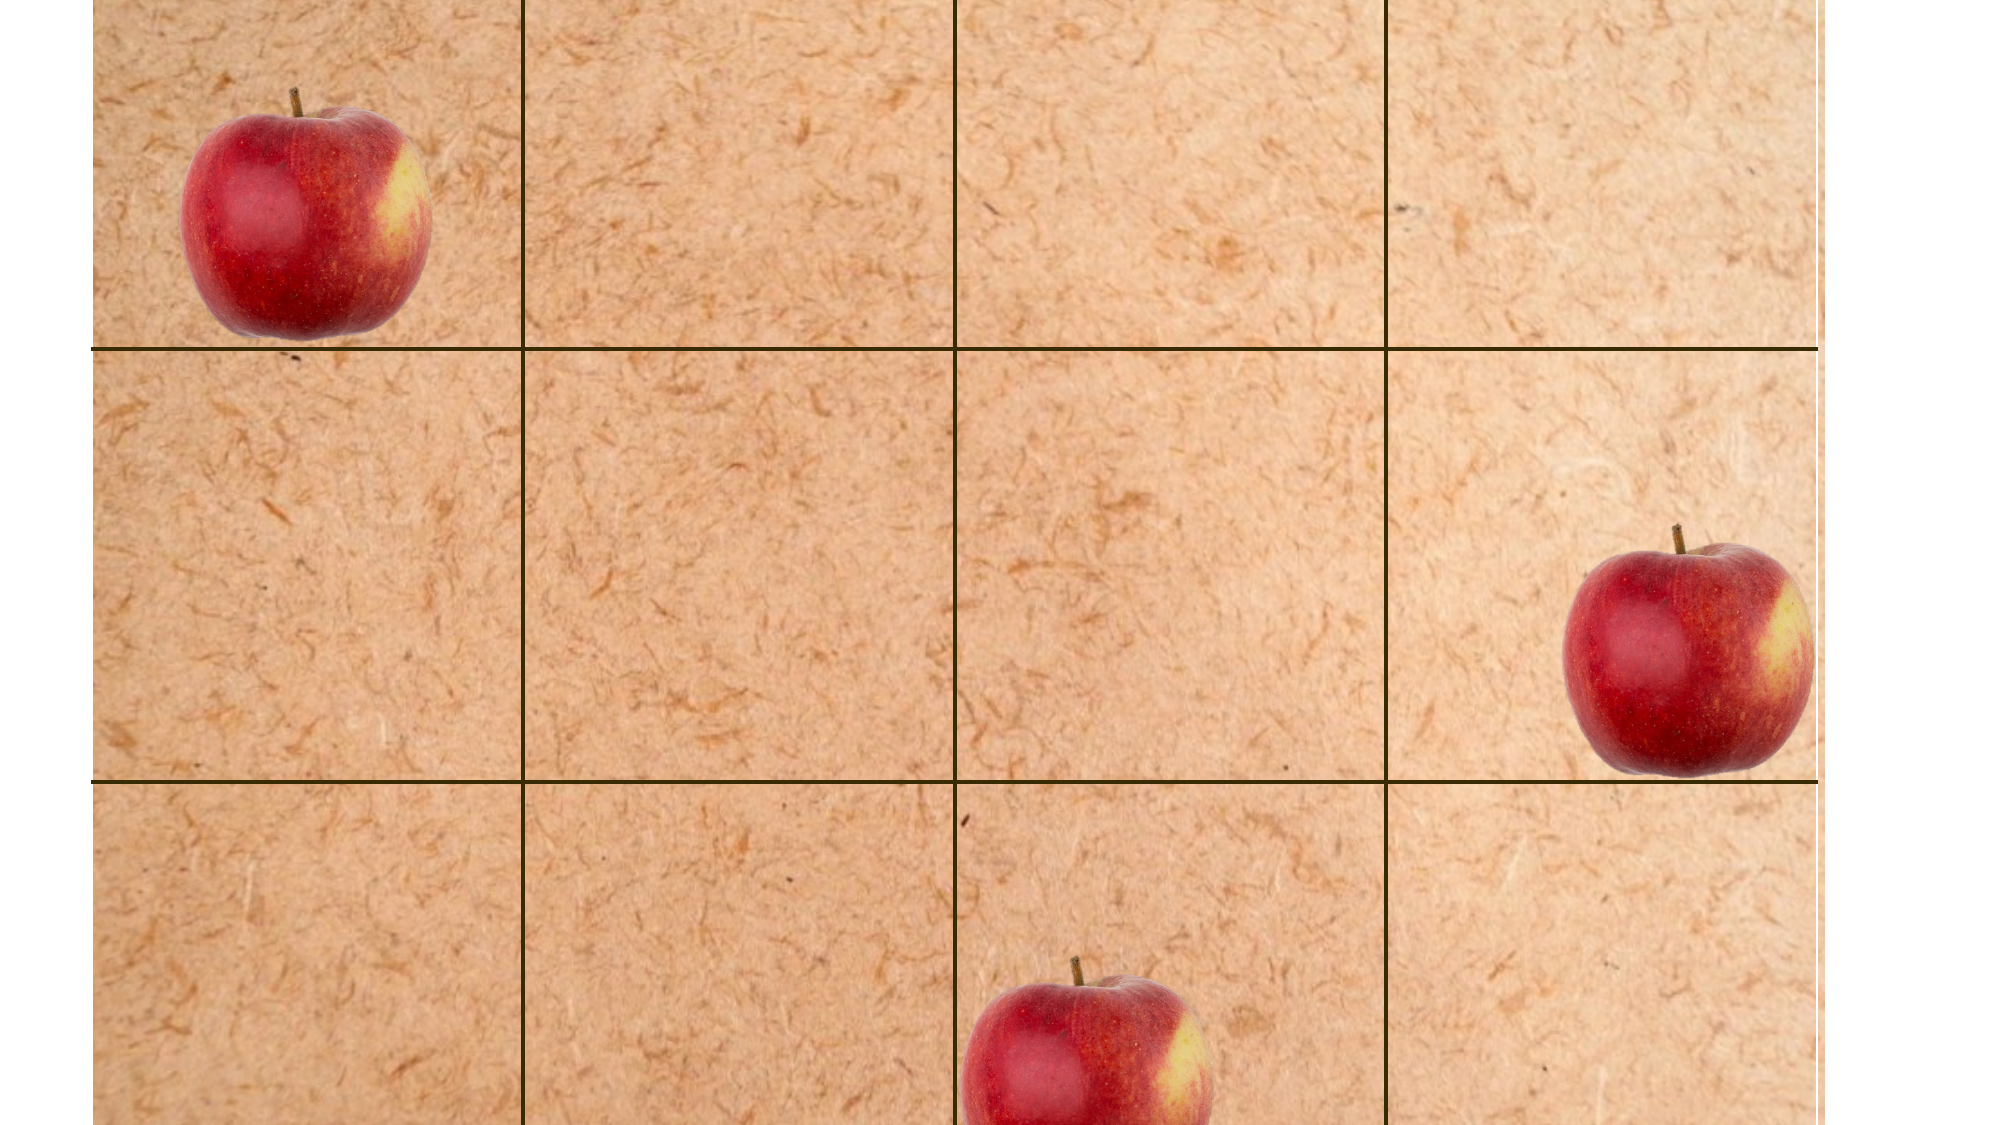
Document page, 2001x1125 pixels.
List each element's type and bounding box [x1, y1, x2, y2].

picture [92, 0, 1825, 1125]
